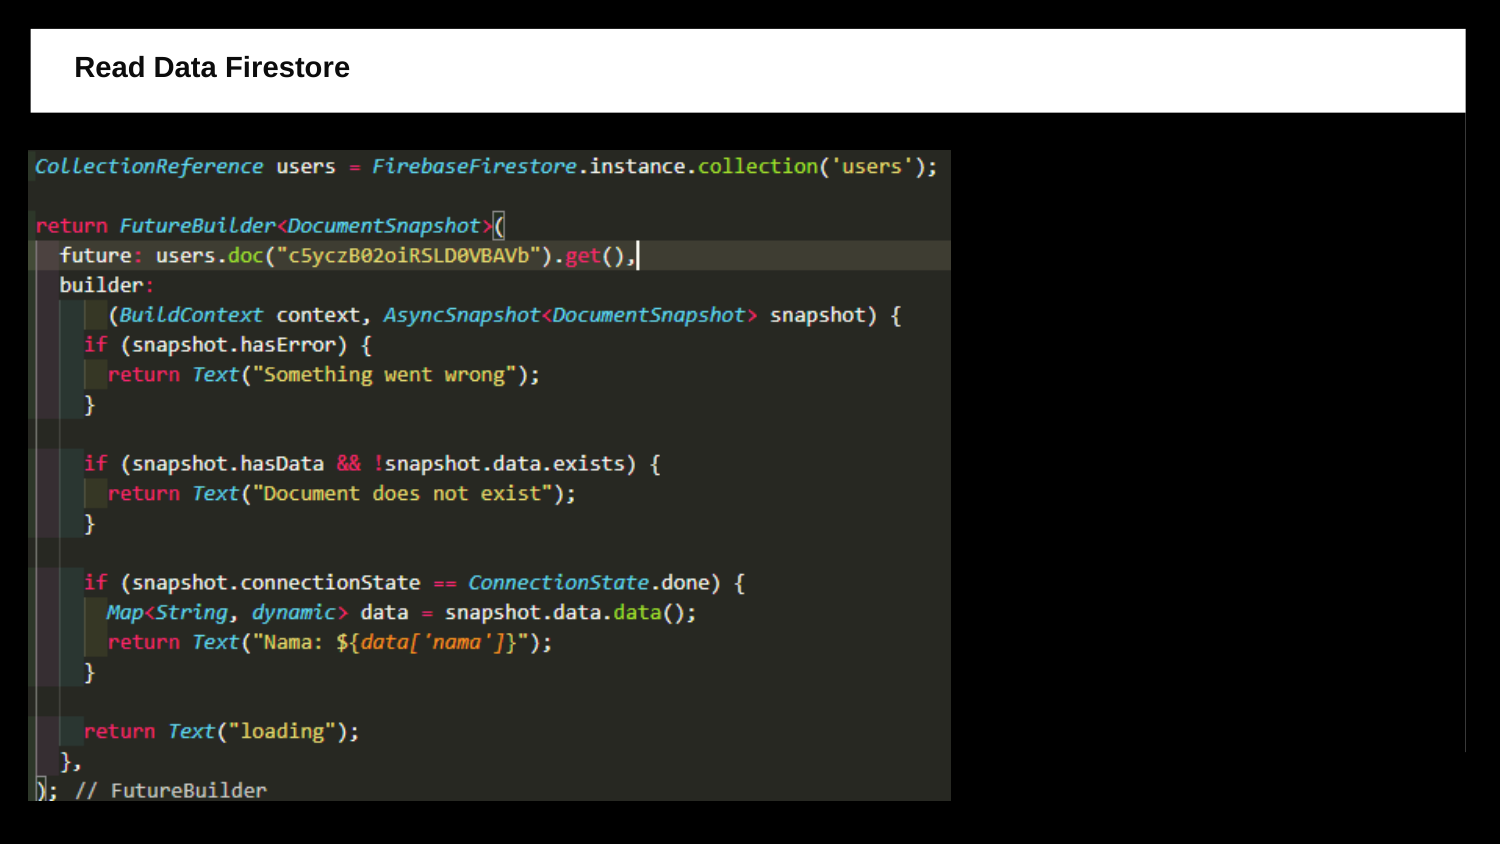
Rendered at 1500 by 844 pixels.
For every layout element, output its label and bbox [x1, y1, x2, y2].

picture [28, 150, 951, 801]
text_box [28, 42, 1466, 754]
